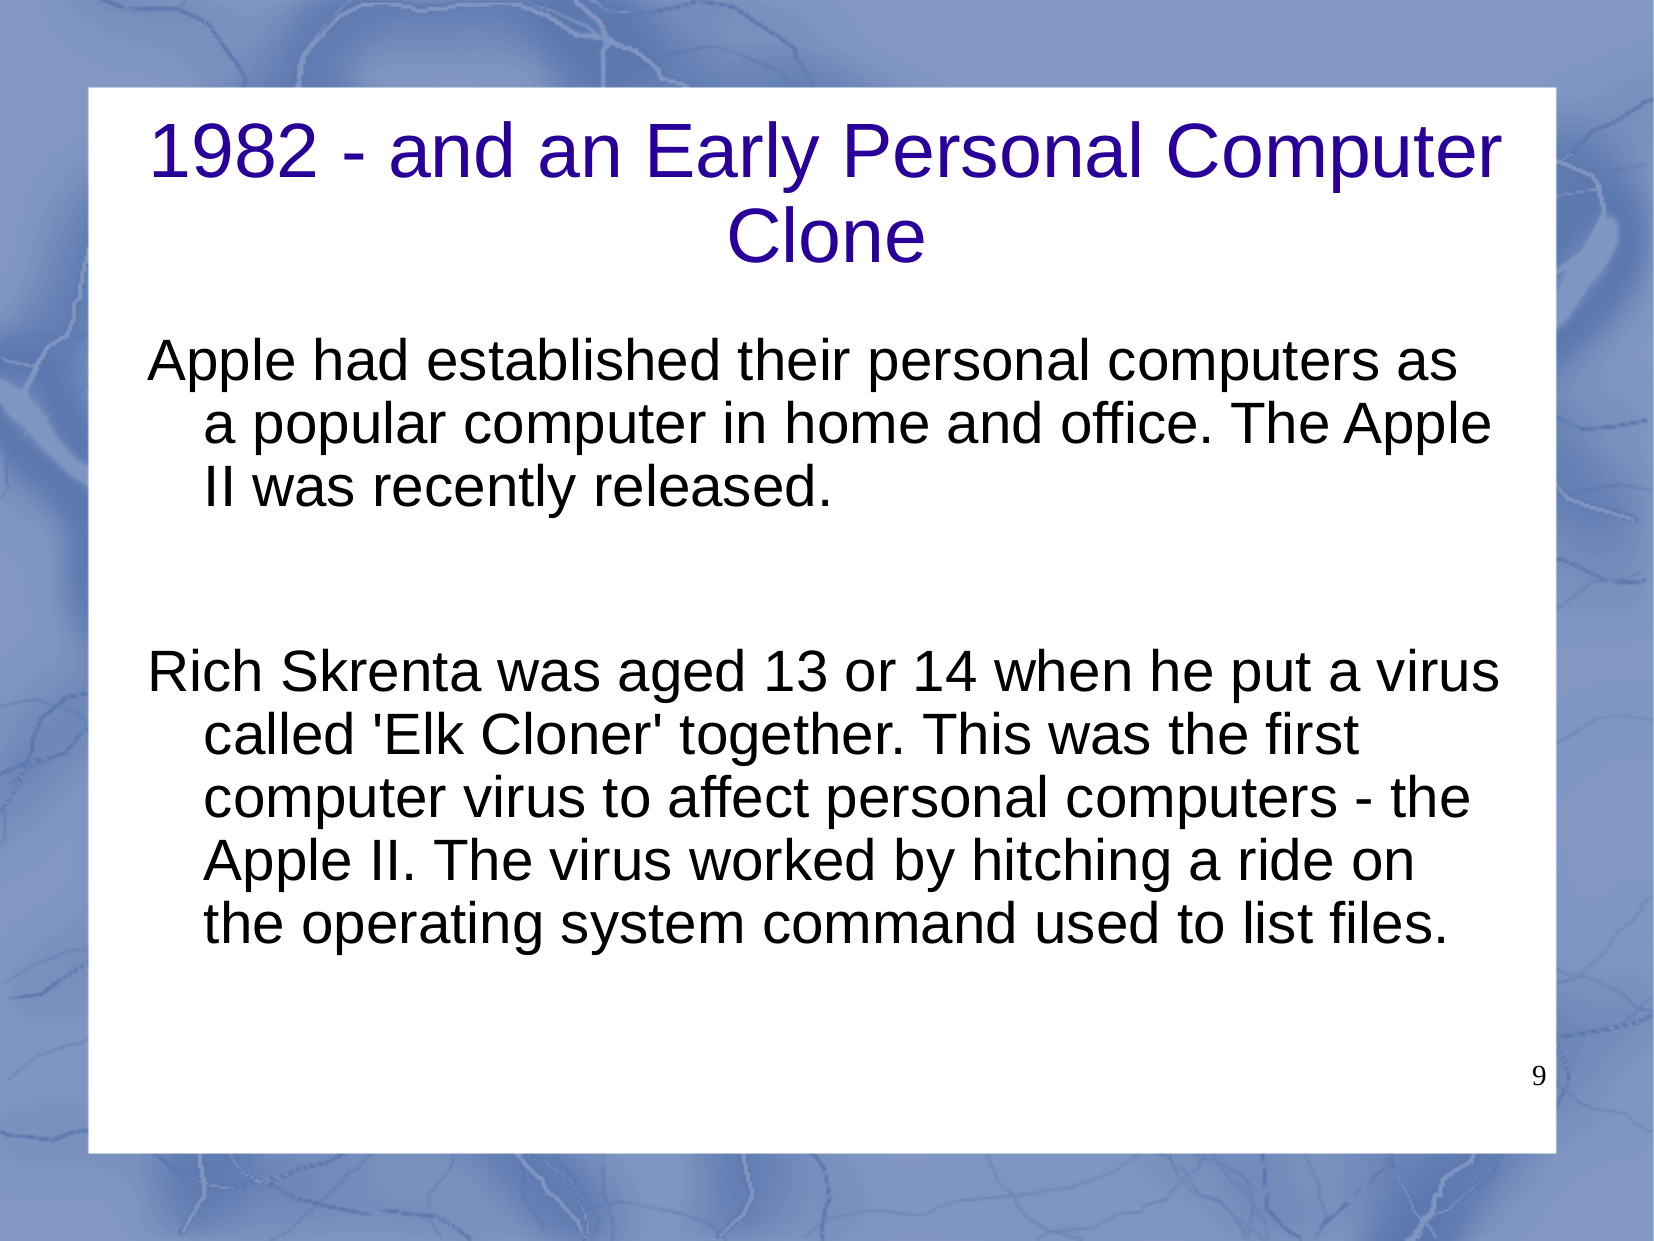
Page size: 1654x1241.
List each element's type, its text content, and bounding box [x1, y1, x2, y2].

slide_number 9 [1161, 1058, 1548, 1145]
list Apple had established their personal computers as a popular computer in home and office. The Apple II was recently released. Rich Skrenta was aged 13 or 14 when he put a virus called 'Elk Cloner' together. This was the first computer virus to affect personal computers - the Apple II. The virus worked by hitching a ride on the operating system command used to list files. [147, 325, 1506, 963]
picture [0, 0, 1654, 1241]
title 1982 - and an Early Personal Computer Clone [118, 90, 1536, 298]
